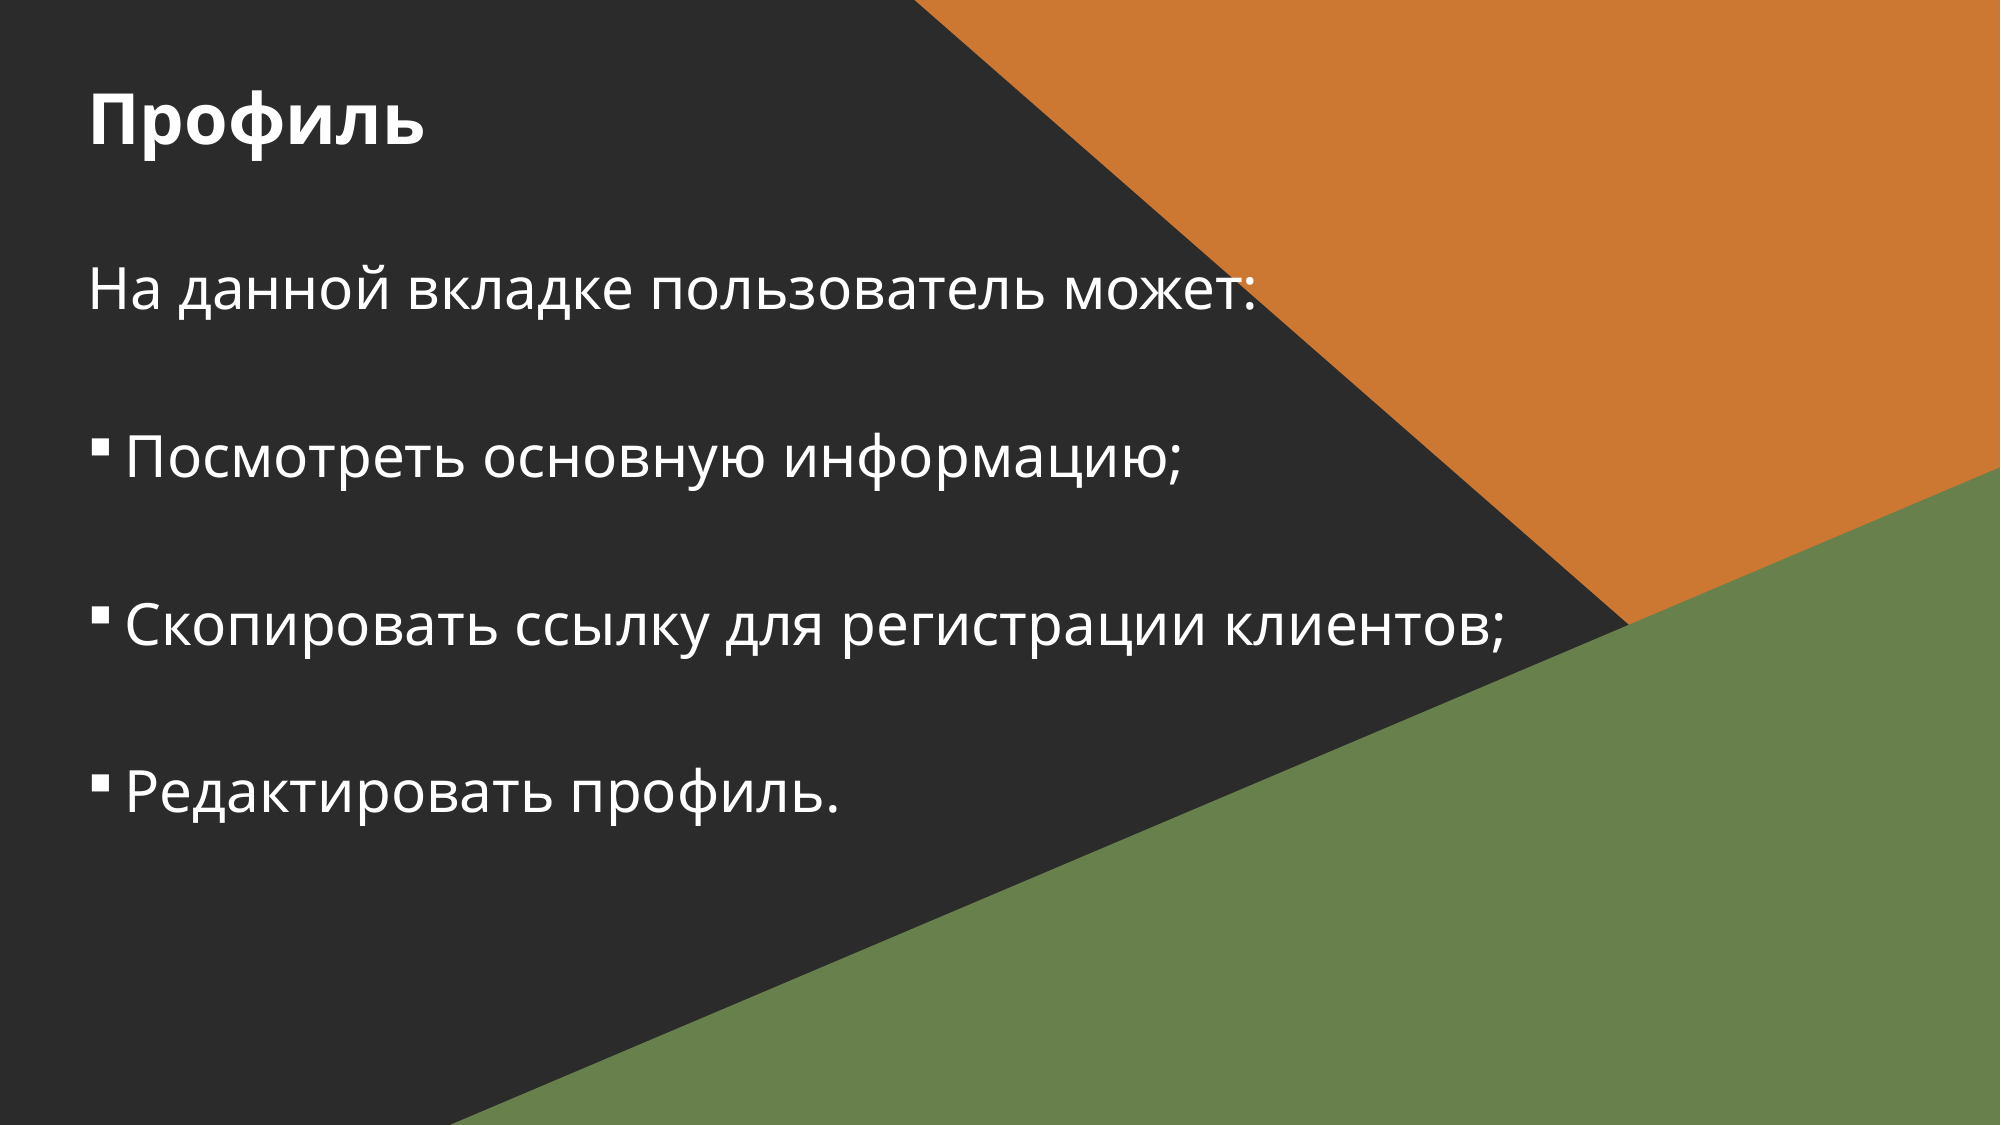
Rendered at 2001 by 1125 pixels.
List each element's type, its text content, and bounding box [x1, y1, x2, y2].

text_box [914, 0, 2000, 553]
title Профиль [72, 75, 1239, 252]
text_box [449, 467, 2000, 1125]
list На данной вкладке пользователь может: Посмотреть основную информацию; Скопировать ссылку для регистрации клиентов; Редактировать профиль. [72, 252, 1797, 966]
